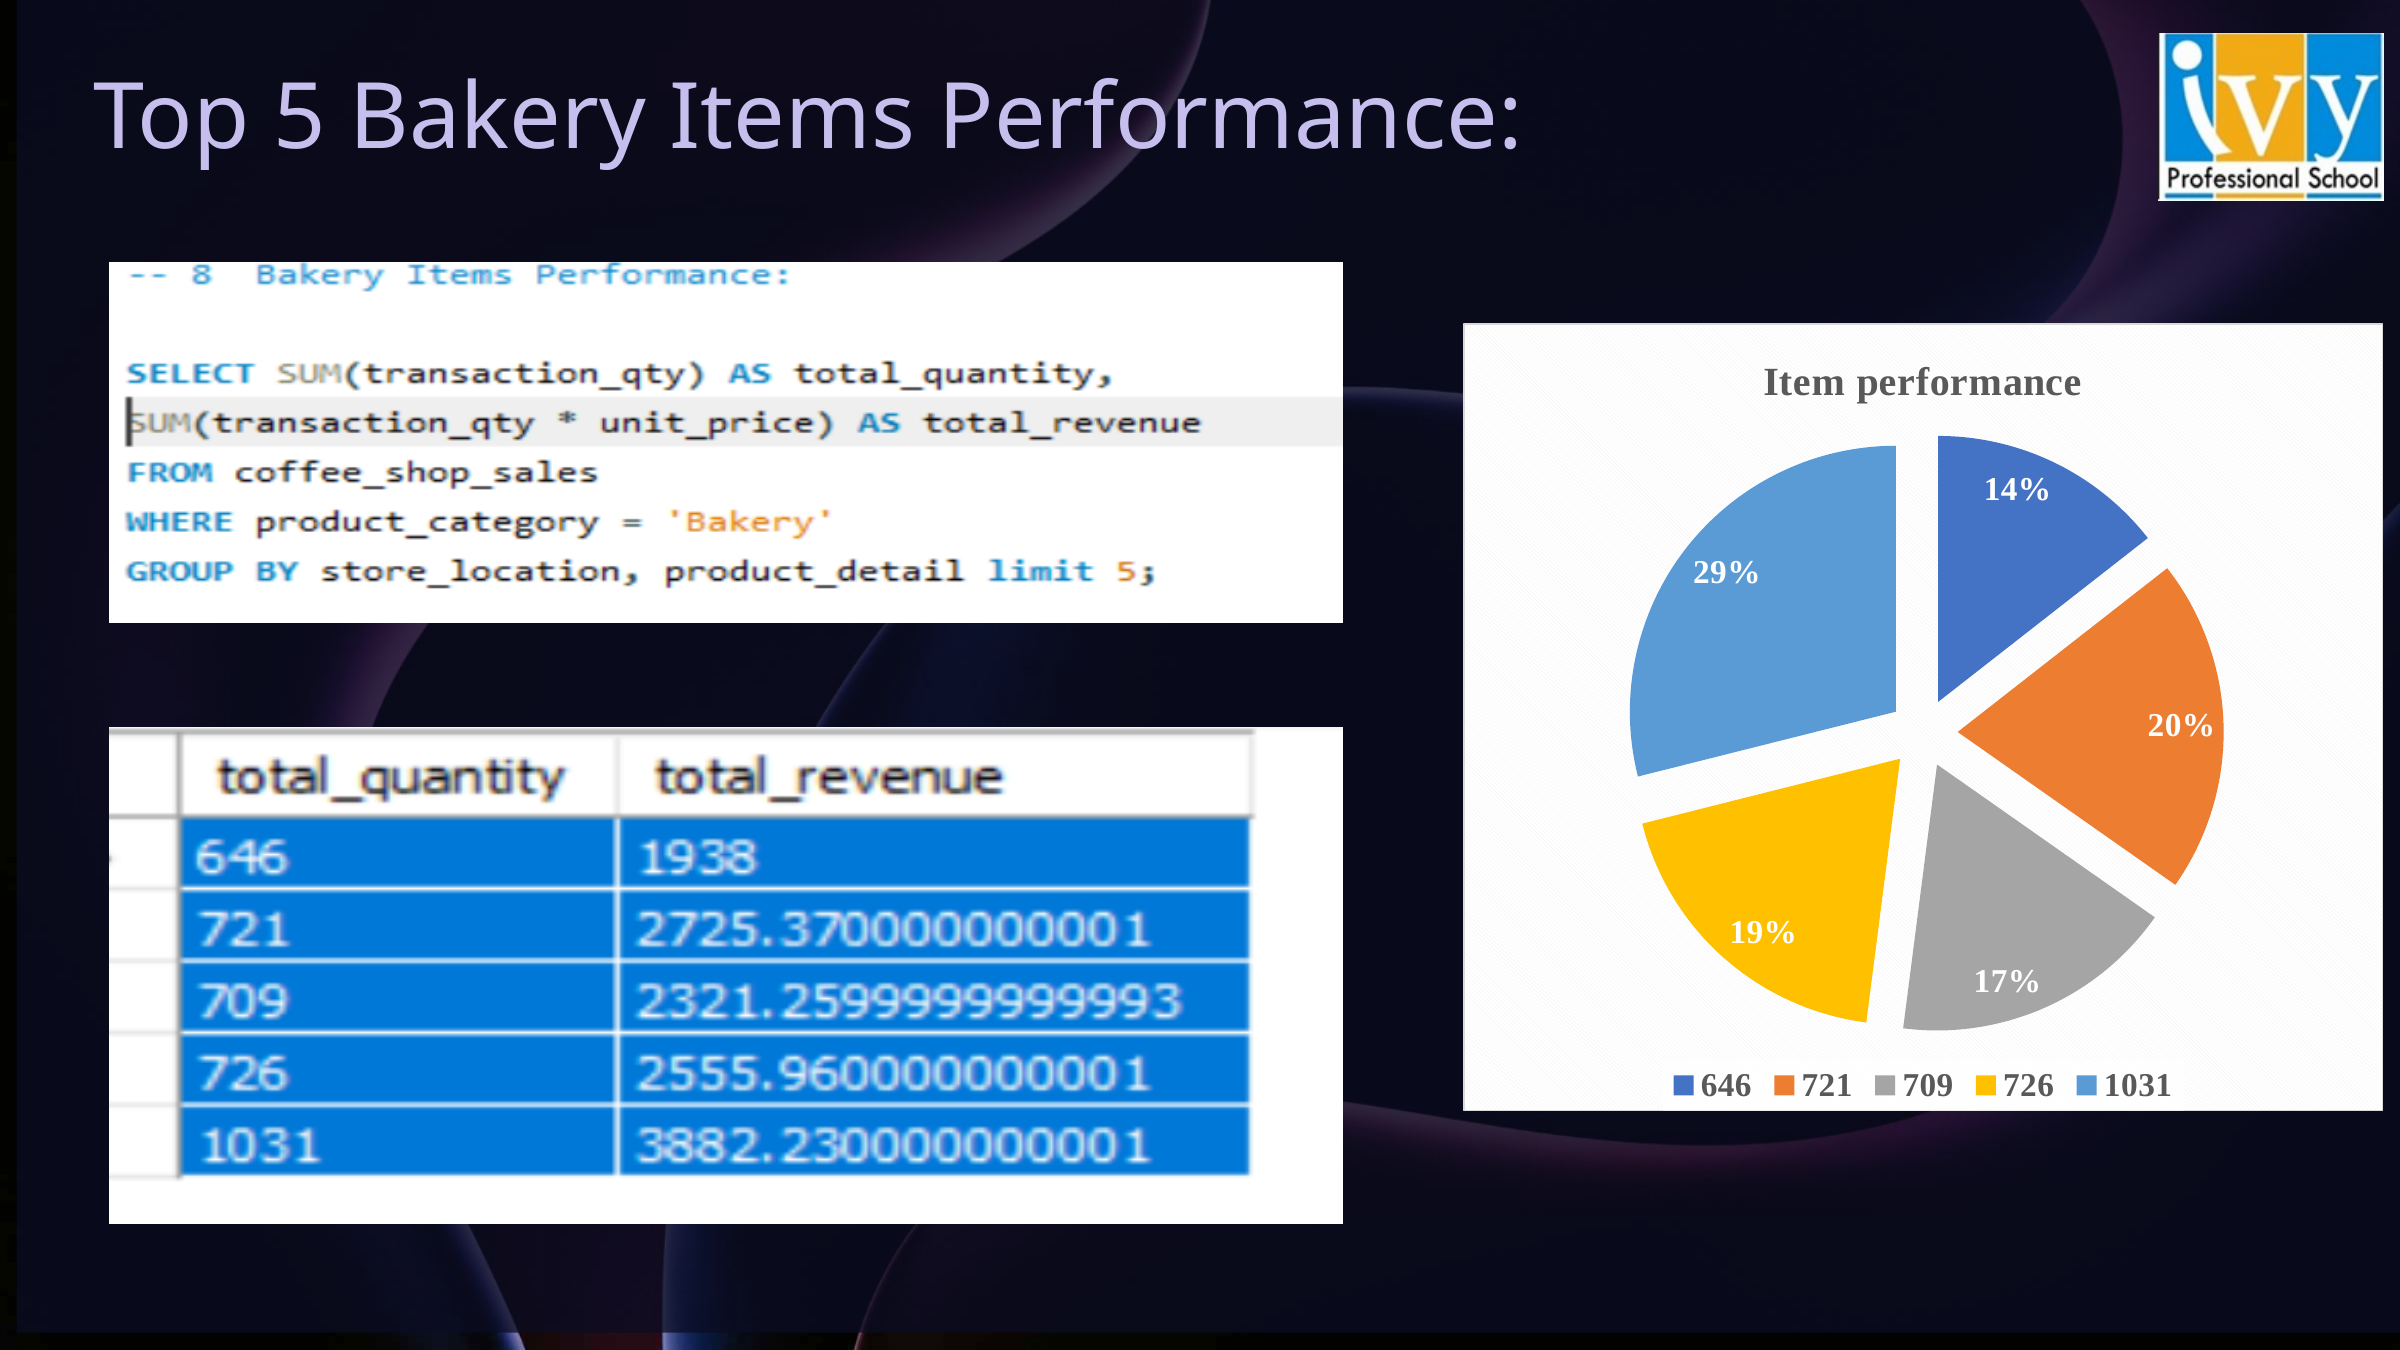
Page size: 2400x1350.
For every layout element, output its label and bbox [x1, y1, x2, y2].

picture [0, 0, 2400, 1350]
chart [1463, 323, 2384, 1112]
